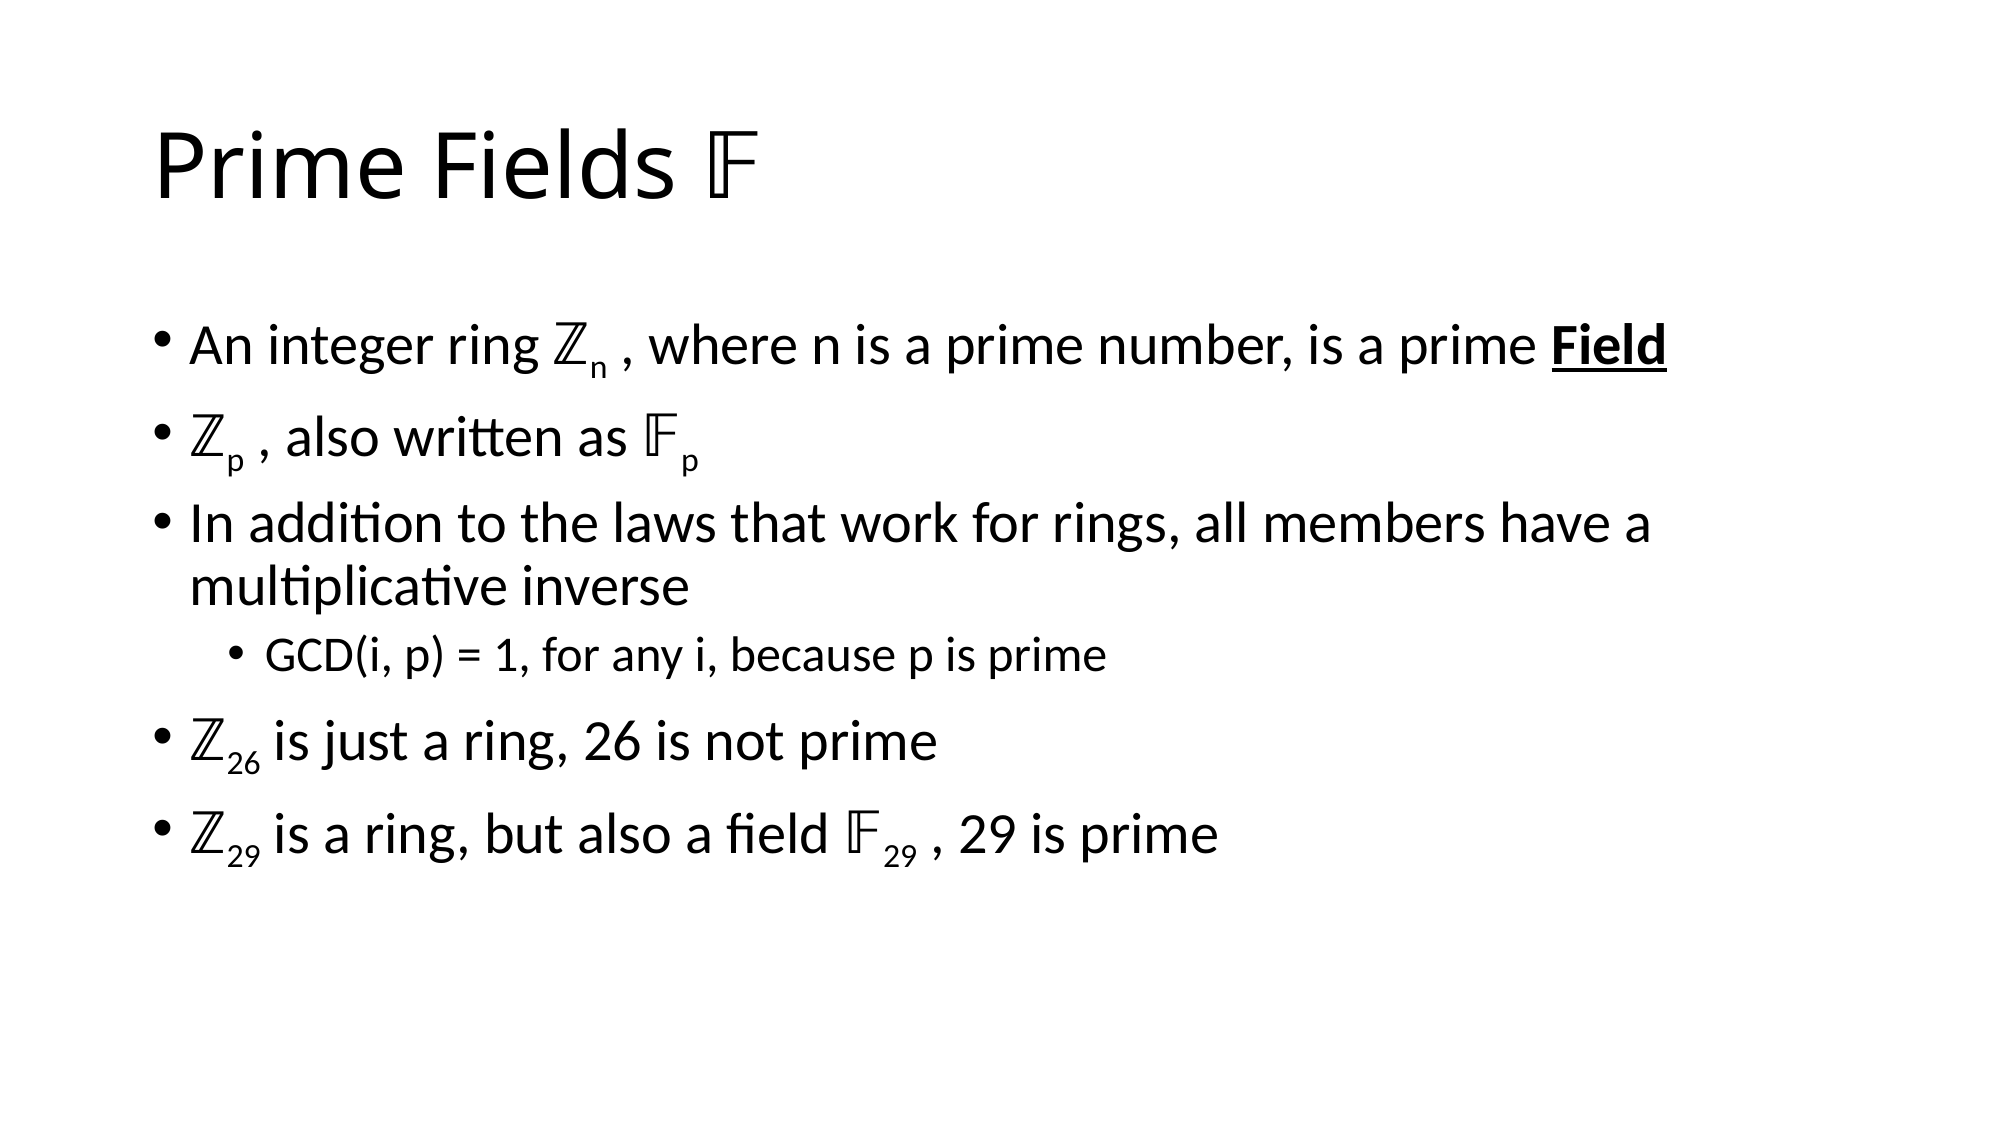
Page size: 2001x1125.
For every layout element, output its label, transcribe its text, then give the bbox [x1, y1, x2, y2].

list An integer ring ℤn , where n is a prime number, is a prime Field ℤp , also written as 𝔽p In addition to the laws that work for rings, all members have a multiplicative inverse GCD(i, p) = 1, for any i, because p is prime ℤ26 is just a ring, 26 is not prime ℤ29 is a ring, but also a field 𝔽29 , 29 is prime [137, 299, 1863, 1014]
title Prime Fields 𝔽 [137, 59, 1863, 278]
